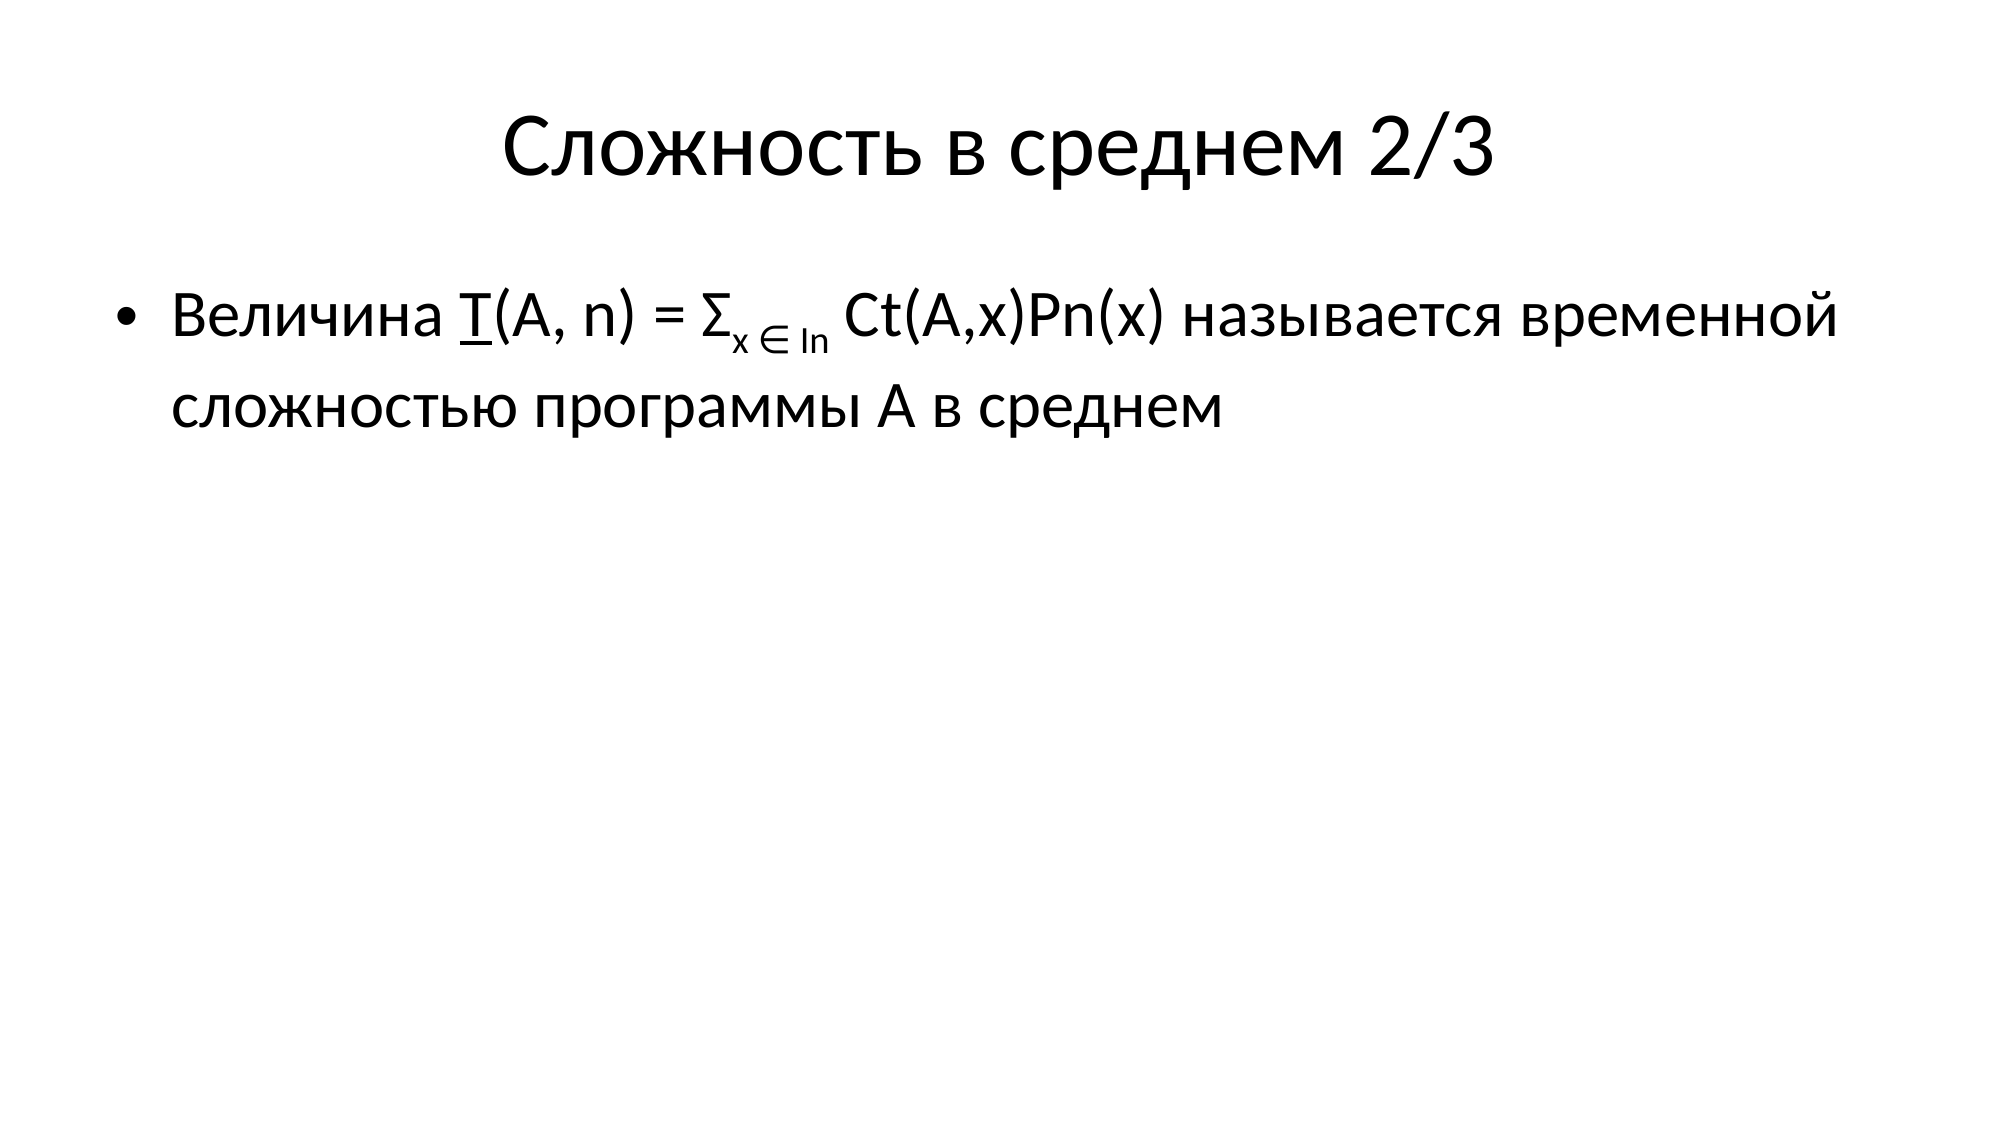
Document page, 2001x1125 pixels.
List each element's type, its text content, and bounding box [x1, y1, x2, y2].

list Величина T(A, n) = Σx ∈ In Ct(A,x)Pn(x) называется временной сложностью программы А в среднем [99, 262, 1900, 1005]
title Сложность в среднем 2/3 [99, 45, 1900, 233]
